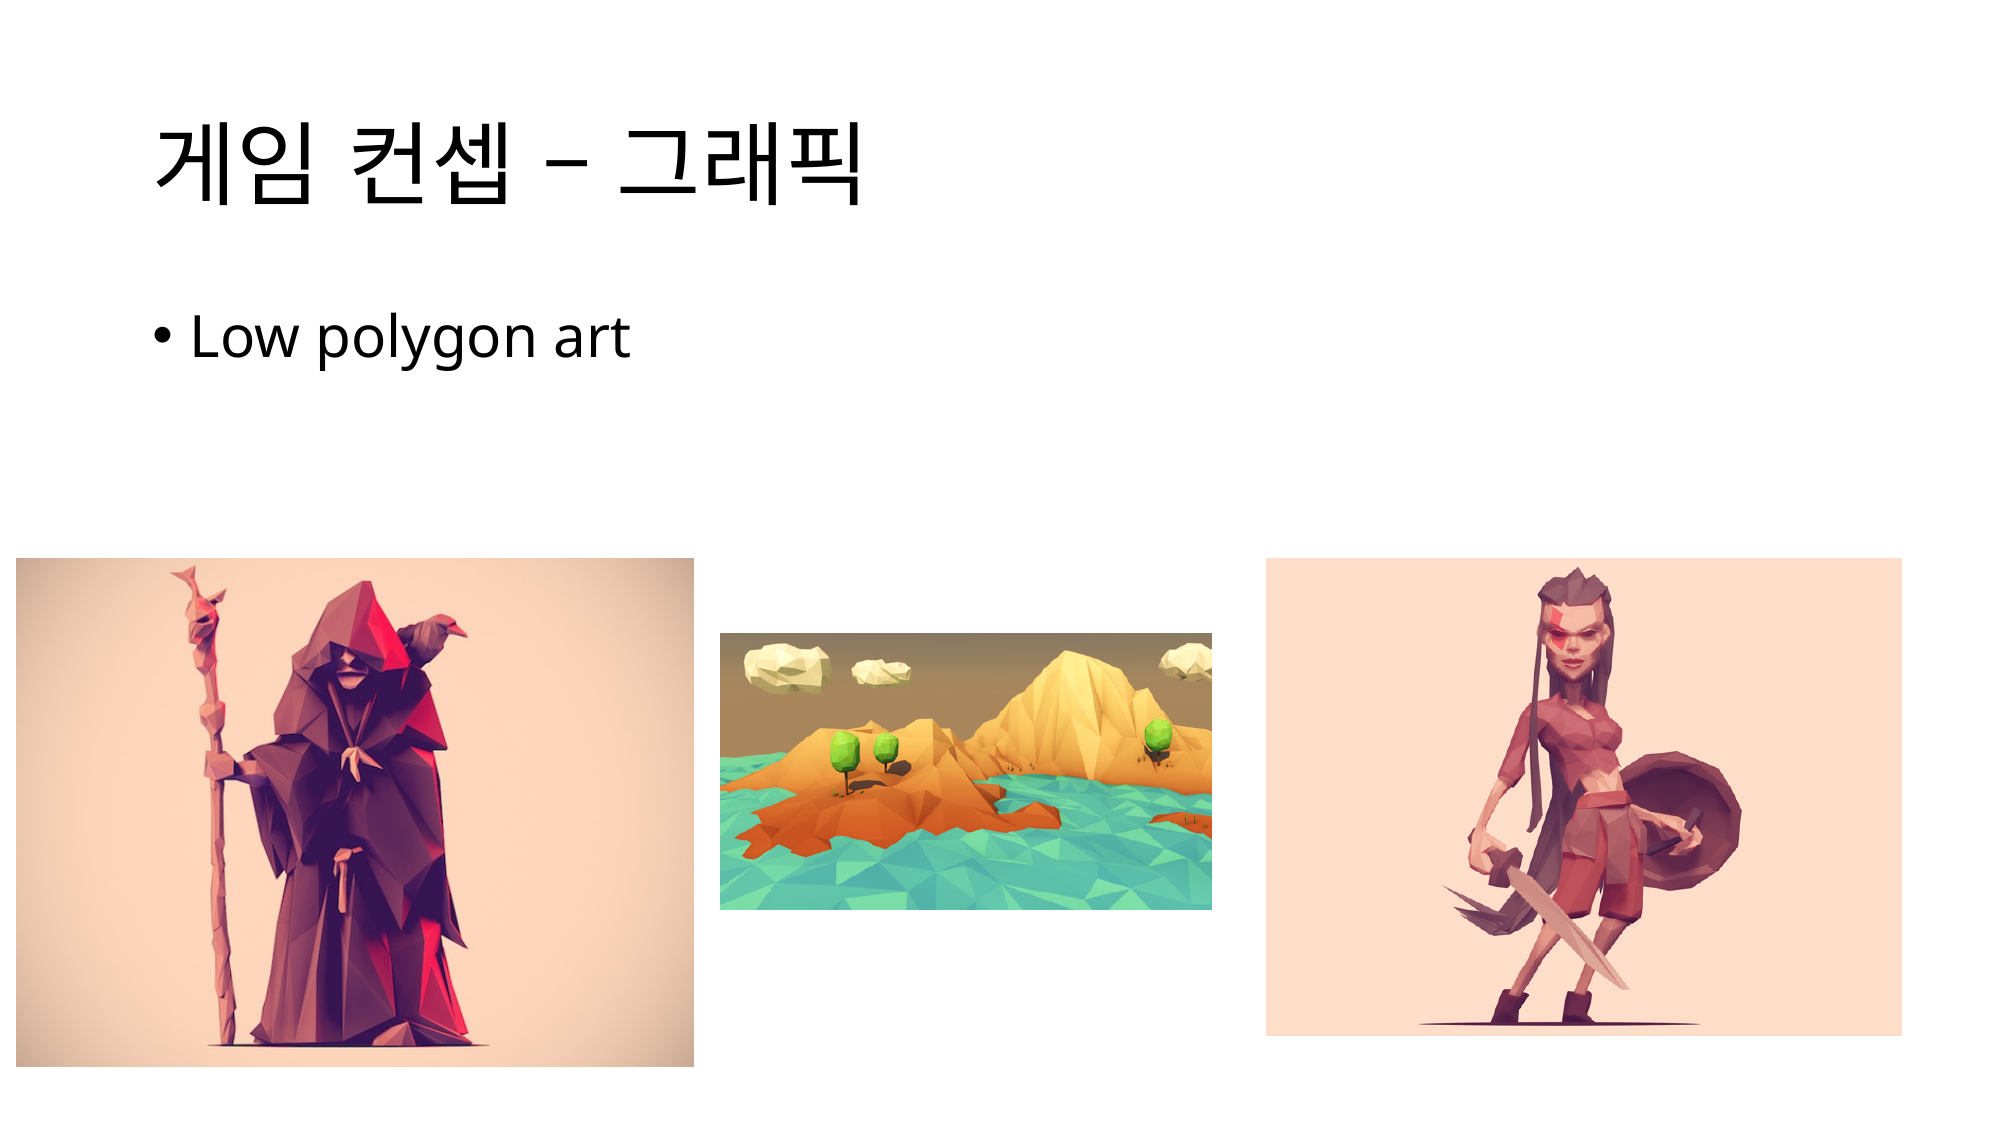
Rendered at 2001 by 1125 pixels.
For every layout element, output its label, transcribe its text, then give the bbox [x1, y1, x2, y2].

picture [719, 633, 1212, 910]
title 게임 컨셉 – 그래픽 [137, 59, 1863, 278]
picture [1266, 558, 1902, 1036]
picture [16, 558, 694, 1067]
list Low polygon art [137, 299, 1863, 1014]
